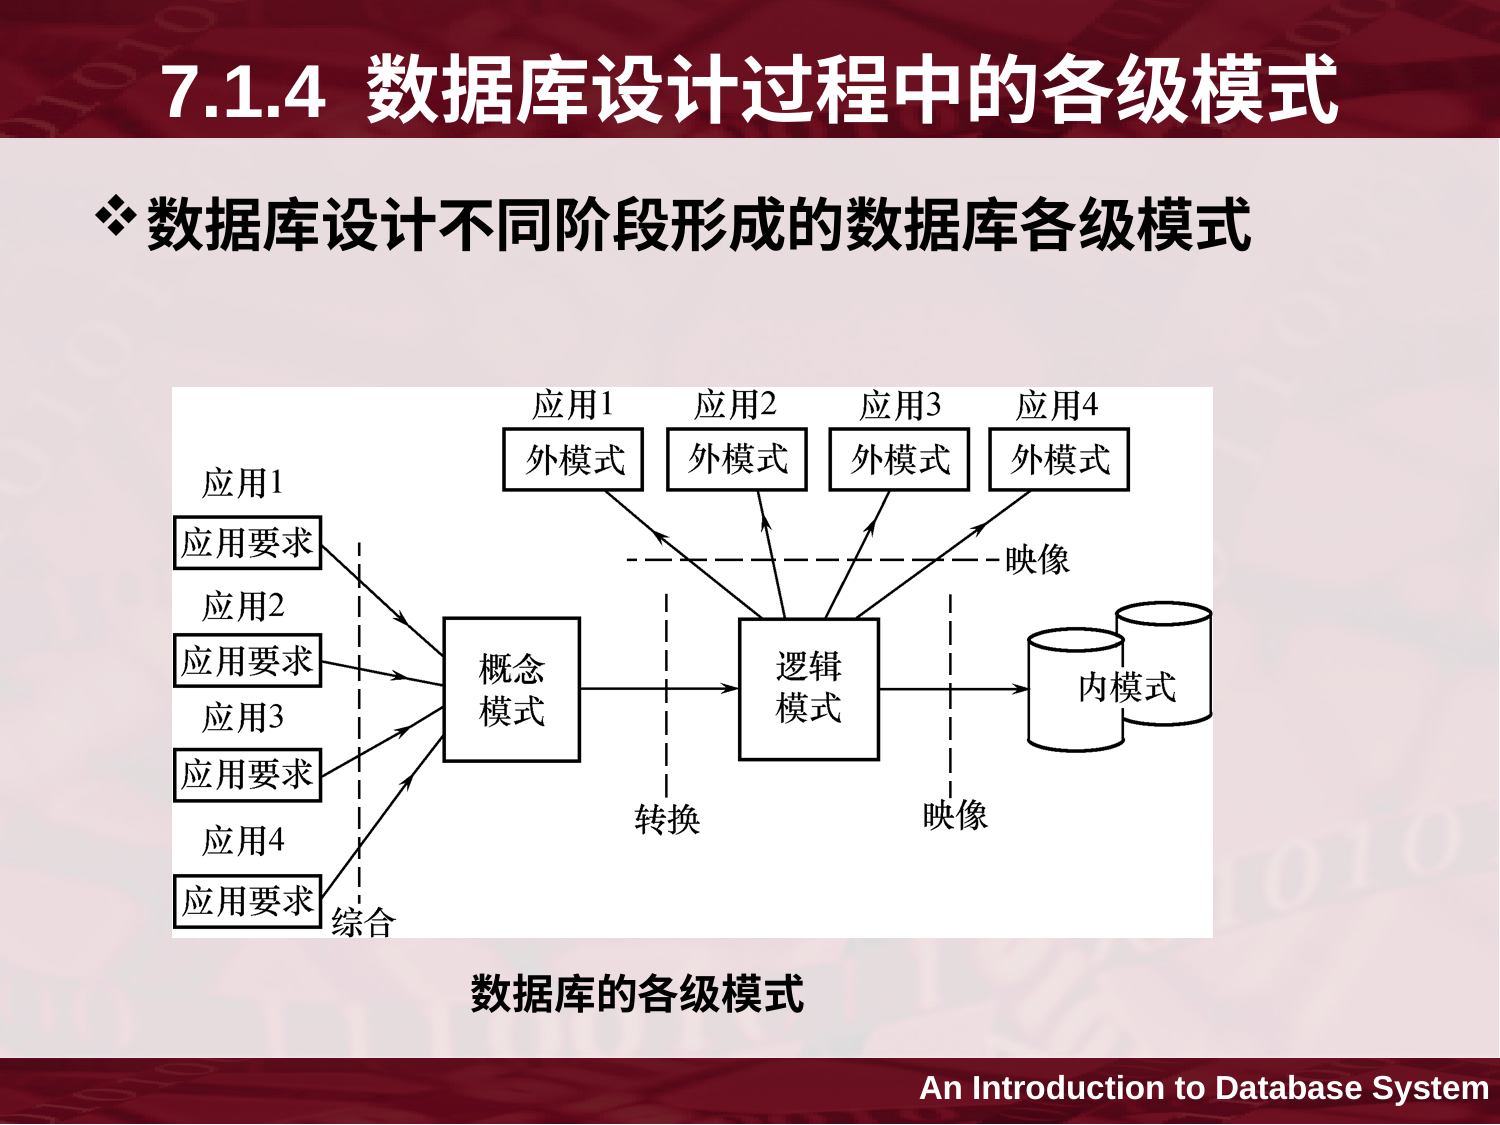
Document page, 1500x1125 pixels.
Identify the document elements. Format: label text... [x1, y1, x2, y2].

picture [0, 0, 1500, 1124]
list 数据库设计不同阶段形成的数据库各级模式 [74, 179, 1426, 1017]
title 7.1.4 数据库设计过程中的各级模式 [74, 0, 1426, 179]
text_box 数据库的各级模式 [456, 952, 944, 1027]
picture [172, 387, 1213, 939]
